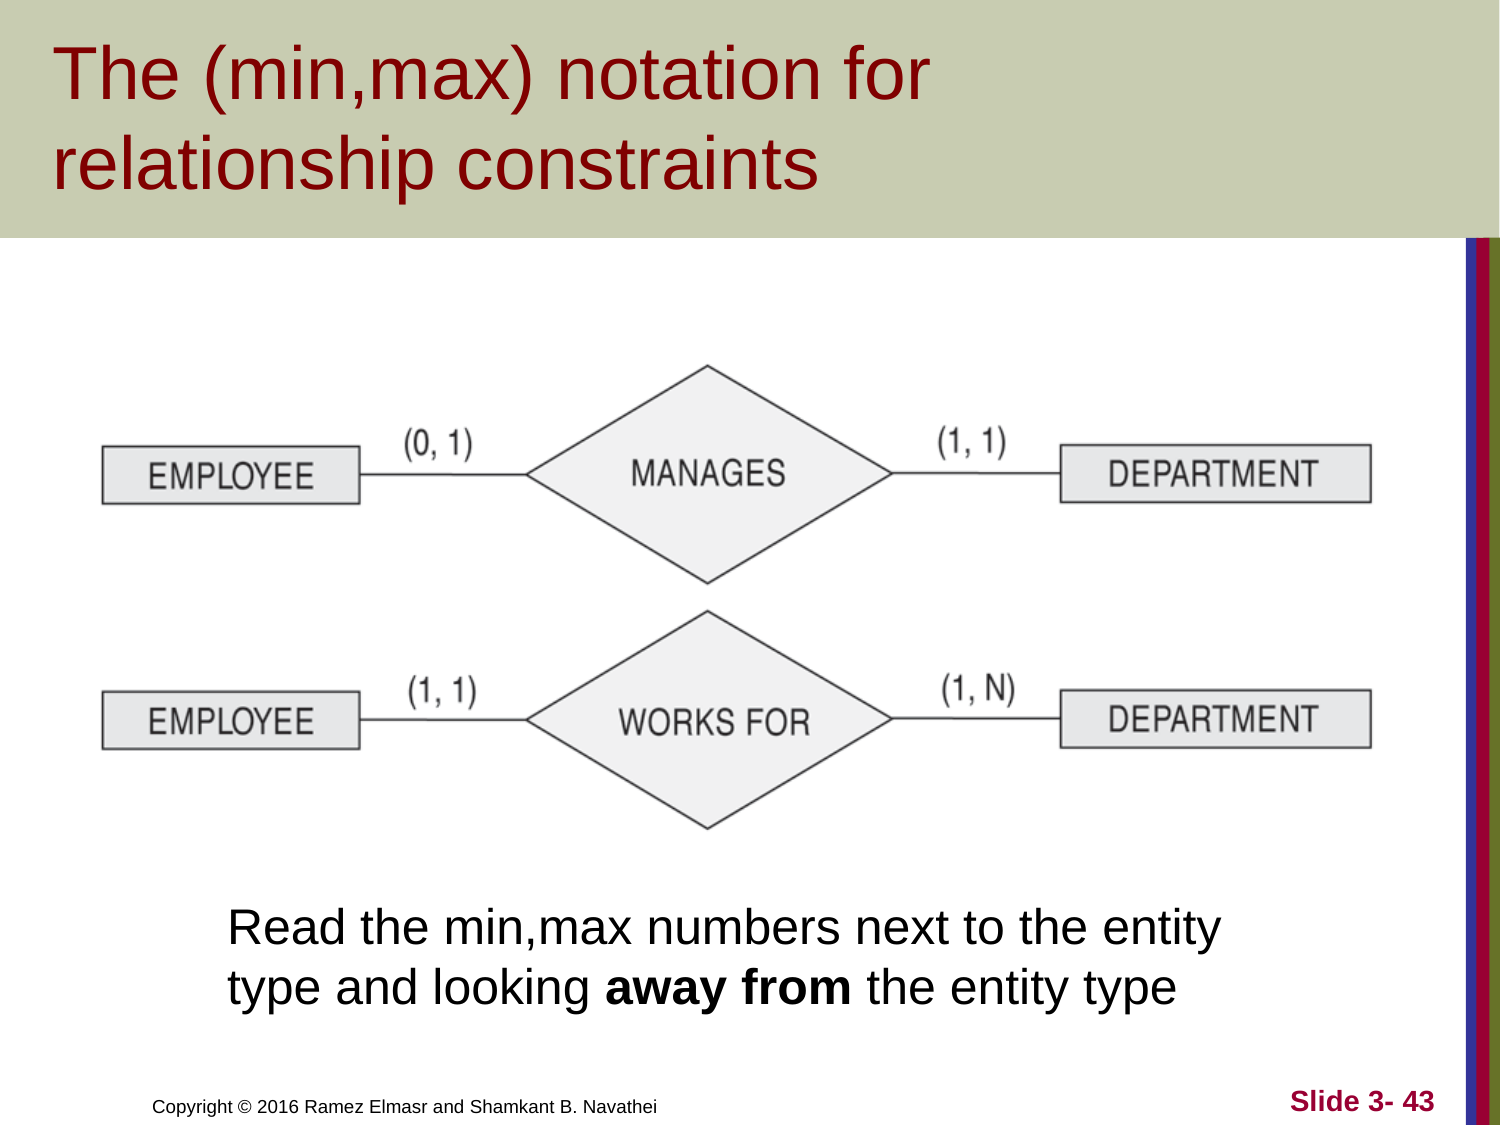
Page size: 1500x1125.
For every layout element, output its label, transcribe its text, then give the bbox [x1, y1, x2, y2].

slide_number Slide 3- [1137, 1049, 1451, 1125]
text_box Read the min,max numbers next to the entity type and looking away from the entity type [212, 887, 1275, 1023]
picture [99, 362, 1376, 834]
title The (min,max) notation for relationship constraints [37, 49, 1317, 213]
